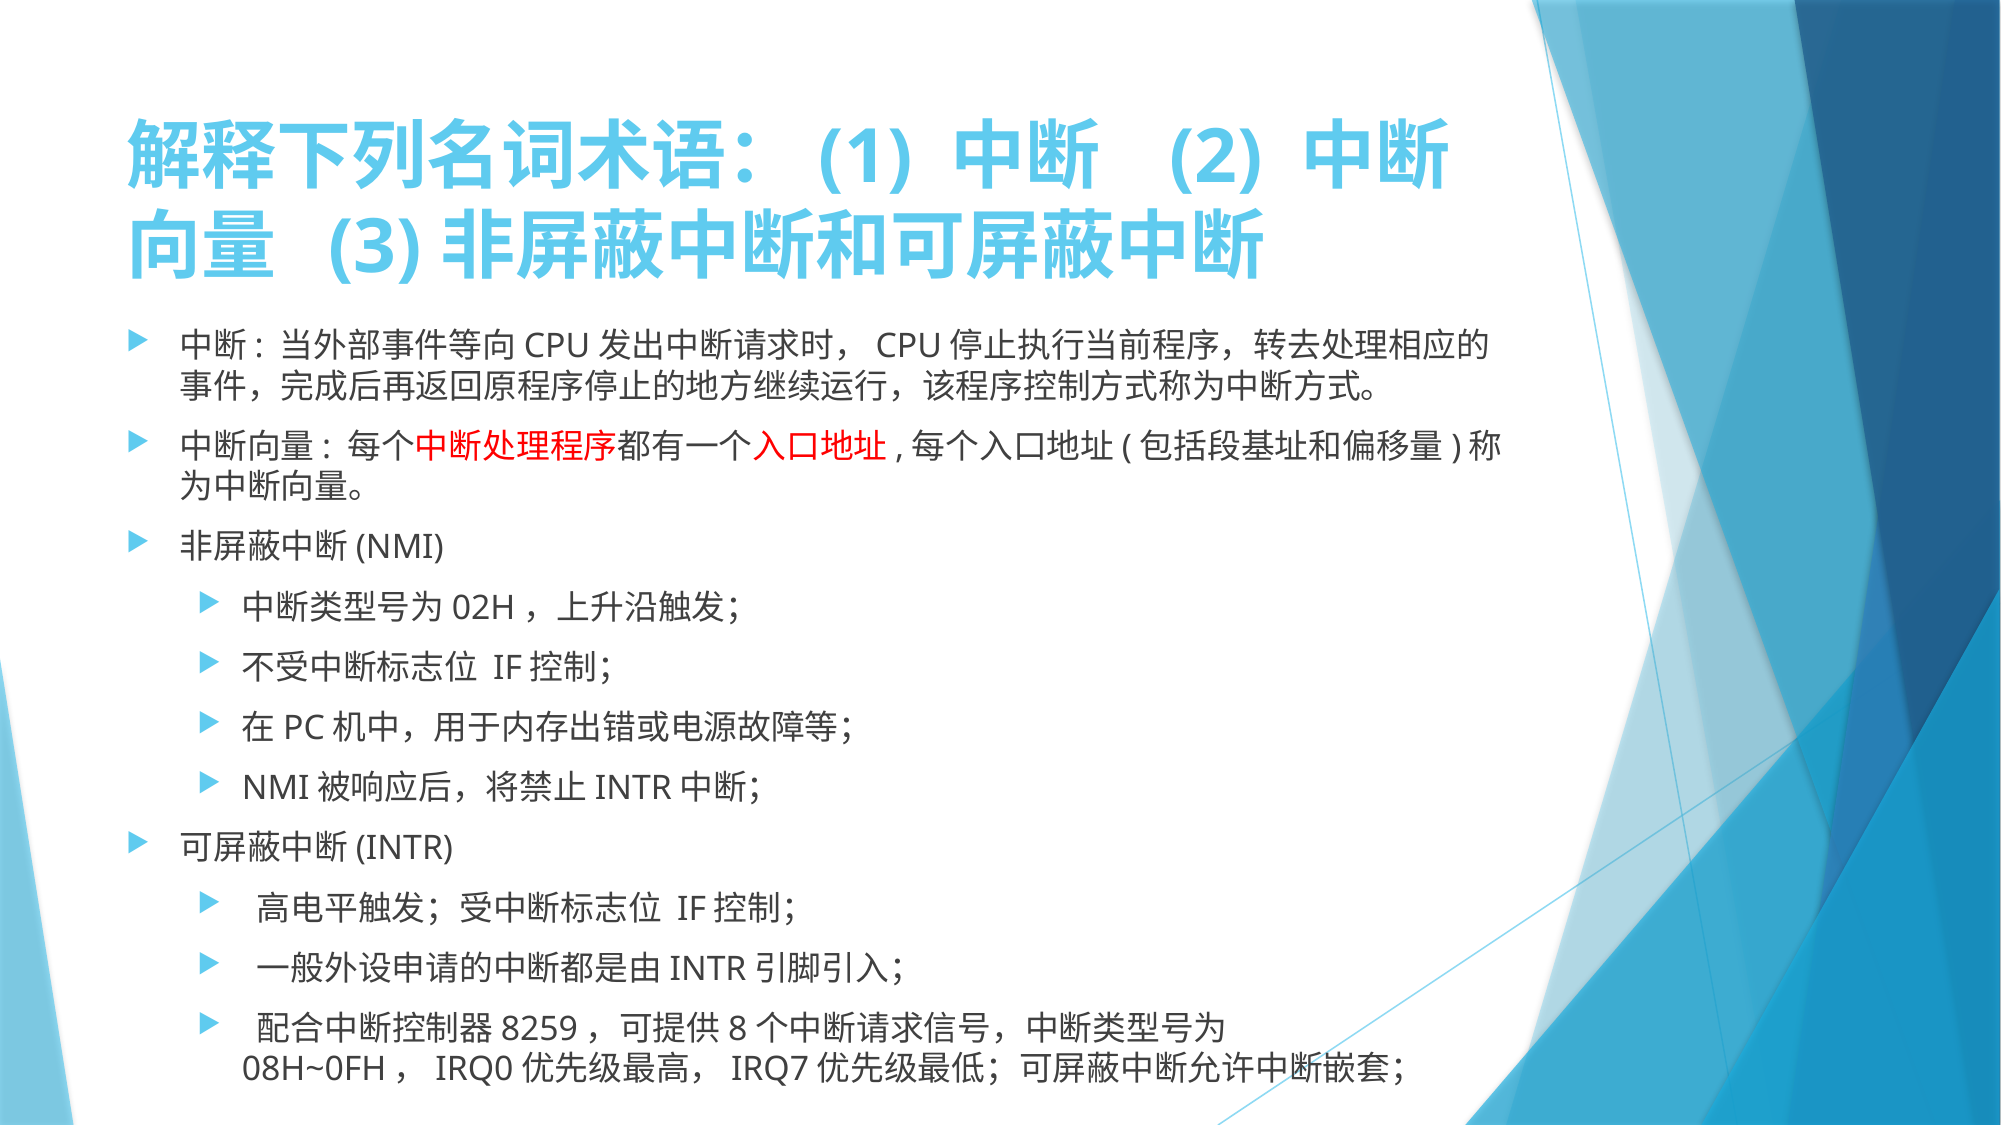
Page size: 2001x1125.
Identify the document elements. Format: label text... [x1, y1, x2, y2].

list 中断: 当外部事件等向CPU发出中断请求时，CPU停止执行当前程序，转去处理相应的事件，完成后再返回原程序停止的地方继续运行，该程序控制方式称为中断方式。 中断向量: 每个中断处理程序都有一个入口地址,每个入口地址(包括段基址和偏移量)称为中断向量。 非屏蔽中断(NMI) 中断类型号为02H，上升沿触发； 不受中断标志位 IF控制； 在PC机中，用于内存出错或电源故障等； NMI被响应后，将禁止INTR中断； 可屏蔽中断(INTR) 高电平触发；受中断标志位 IF控制； 一般外设申请的中断都是由INTR引脚引入； 配合中断控制器8259，可提供8个中断请求信号，中断类型号为08H~0FH，IRQ0优先级最高，IRQ7优先级最低；可屏蔽中断允许中断嵌套； [111, 316, 1522, 1102]
title 解释下列名词术语：(1) 中断 (2) 中断向量 (3)非屏蔽中断和可屏蔽中断 [111, 99, 1522, 316]
